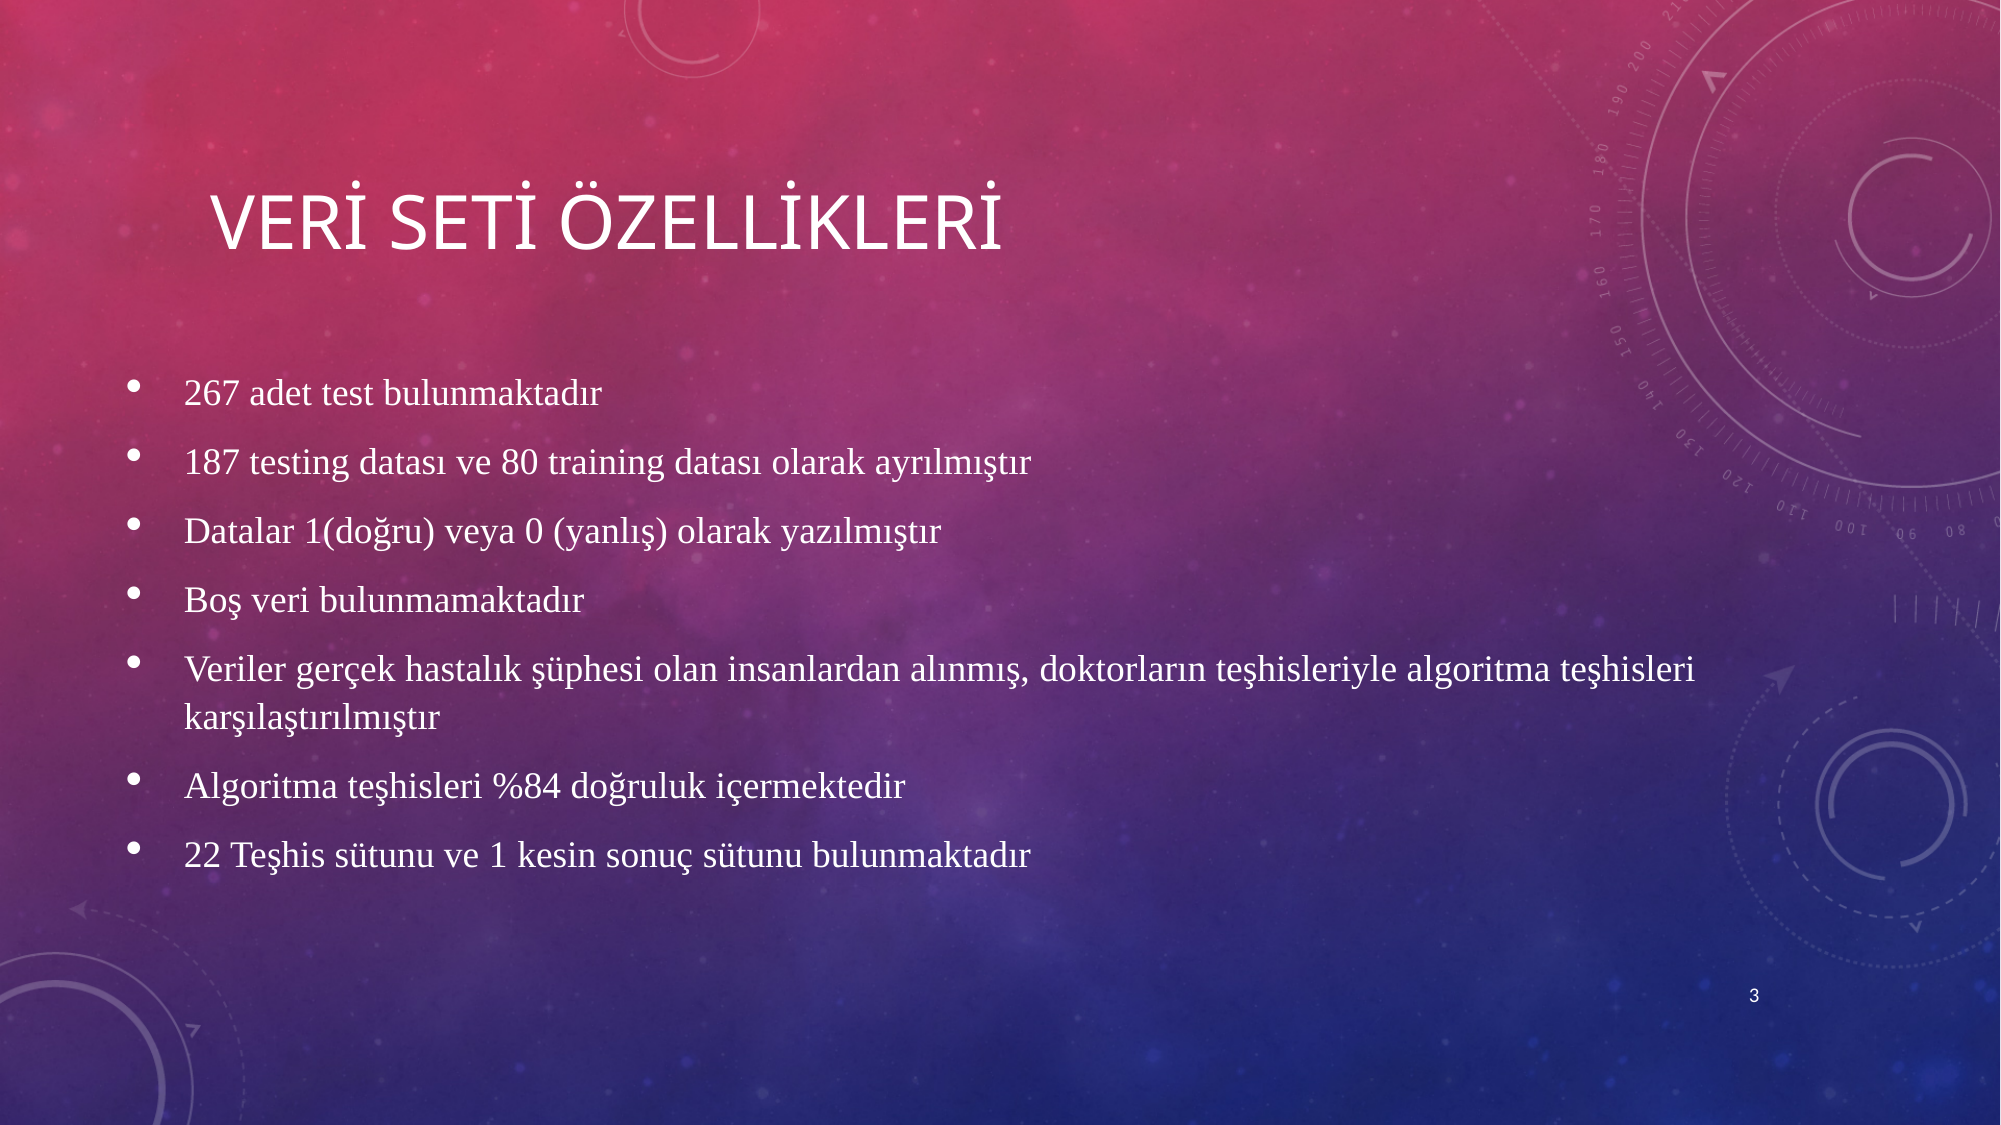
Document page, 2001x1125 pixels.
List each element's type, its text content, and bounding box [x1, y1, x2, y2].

picture [0, 0, 2001, 1125]
title Veri Seti Özellikleri [195, 99, 1203, 339]
list 267 adet test bulunmaktadır 187 testing datası ve 80 training datası olarak ayrılmıştır Datalar 1(doğru) veya 0 (yanlış) olarak yazılmıştır Boş veri bulunmamaktadır Veriler gerçek hastalık şüphesi olan insanlardan alınmış, doktorların teşhisleriyle algoritma teşhisleri karşılaştırılmıştır Algoritma teşhisleri %84 doğruluk içermektedir 22 Teşhis sütunu ve 1 kesin sonuç sütunu bulunmaktadır [112, 351, 1775, 950]
slide_number 3 [1684, 963, 1775, 1025]
